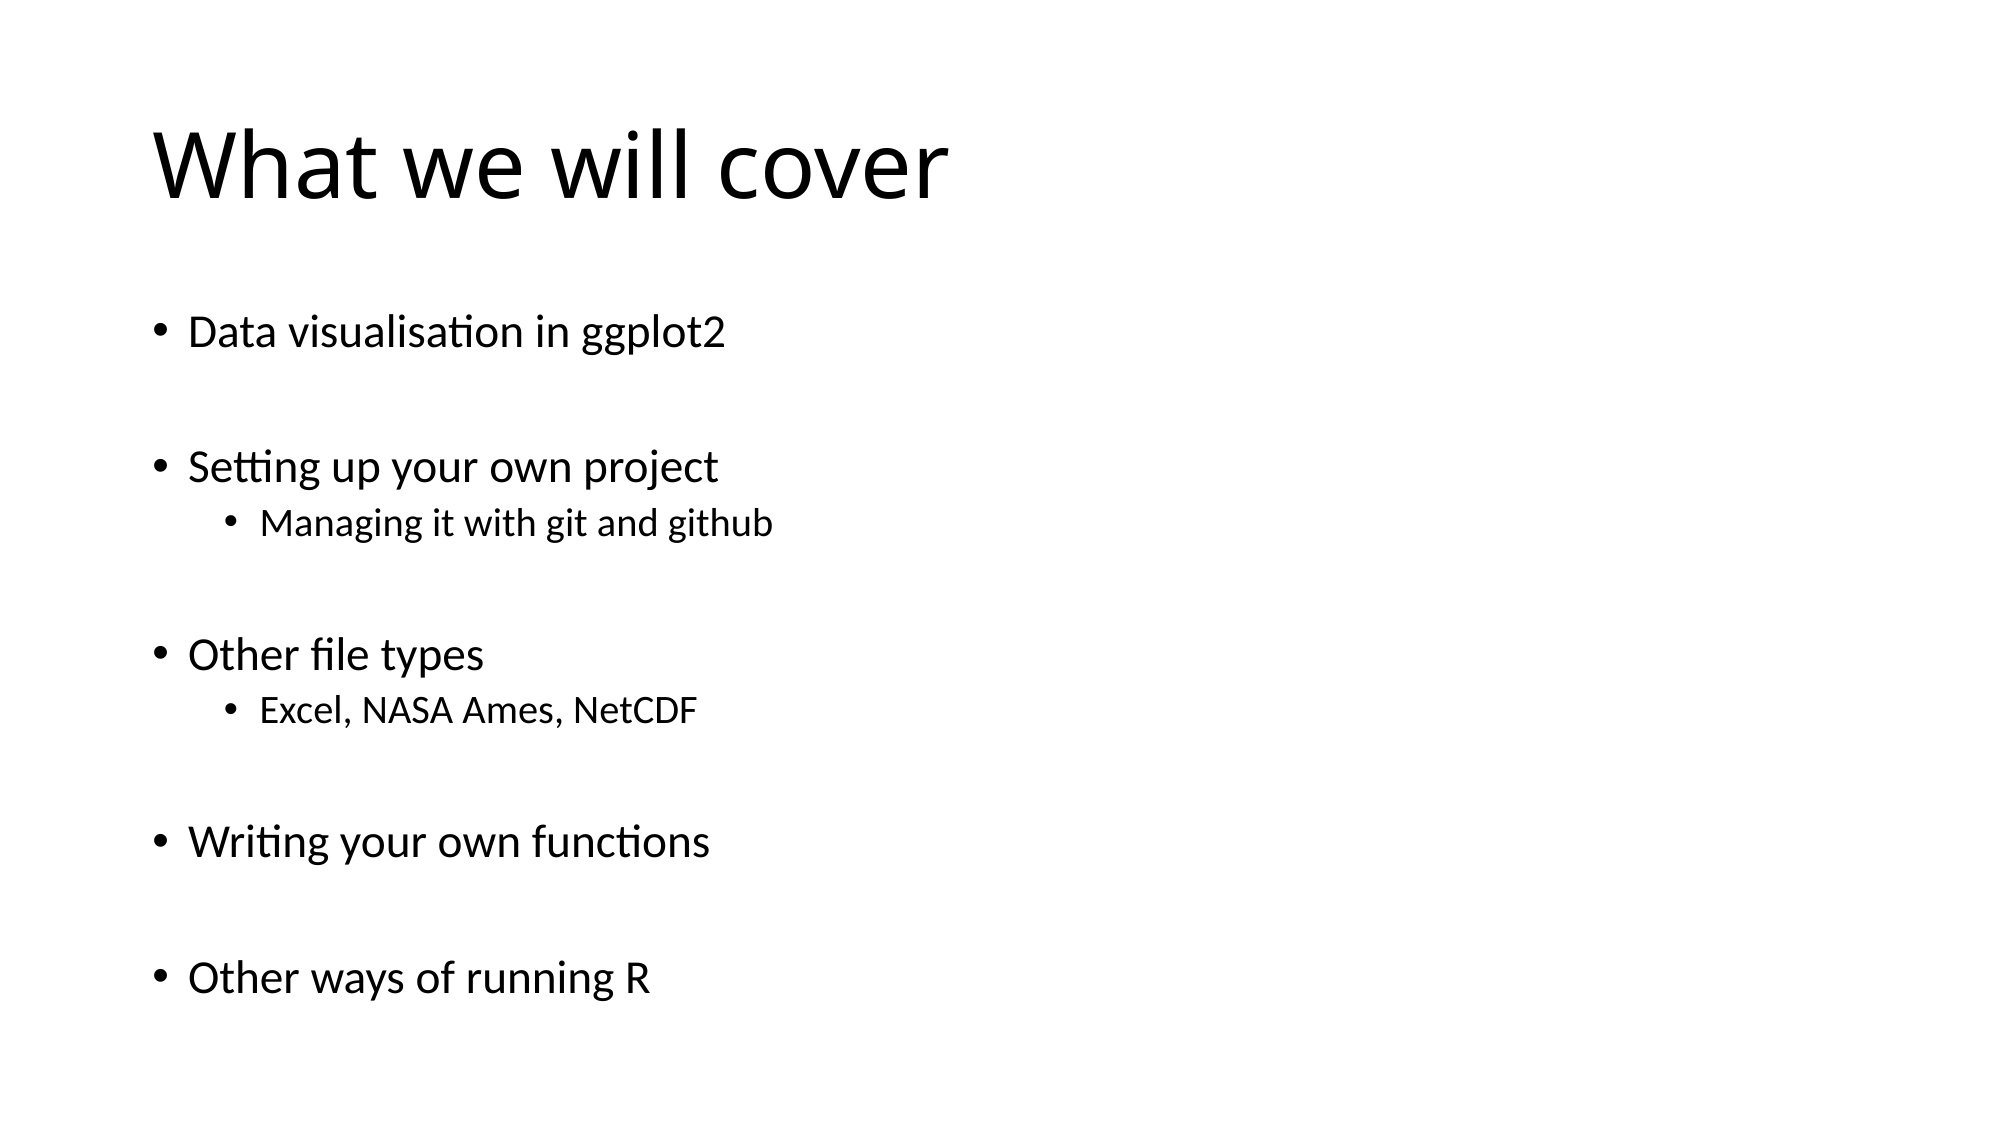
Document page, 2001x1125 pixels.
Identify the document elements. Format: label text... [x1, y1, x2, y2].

list Data visualisation in ggplot2 Setting up your own project Managing it with git and github Other file types Excel, NASA Ames, NetCDF Writing your own functions Other ways of running R [137, 299, 1863, 1014]
title What we will cover [137, 59, 1863, 278]
